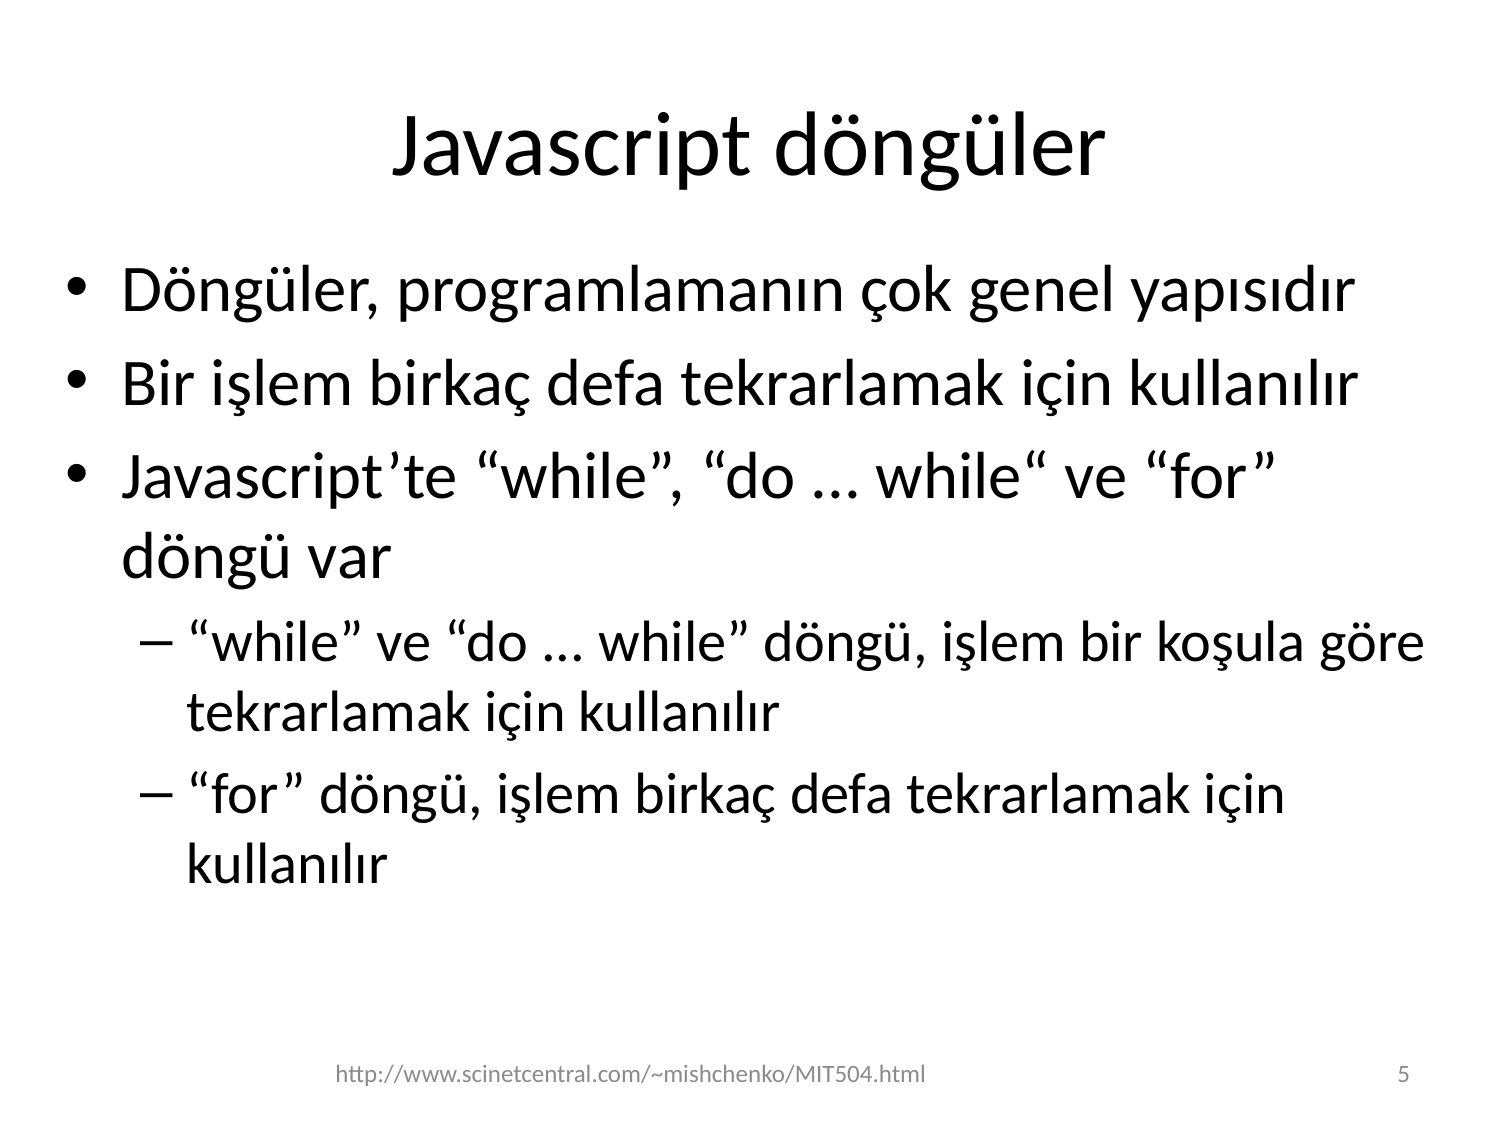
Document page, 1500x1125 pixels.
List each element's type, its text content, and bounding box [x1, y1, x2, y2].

slide_number 5 [1074, 1042, 1425, 1103]
list Döngüler, programlamanın çok genel yapısıdır Bir işlem birkaç defa tekrarlamak için kullanılır Javascript’te “while”, “do ... while“ ve “for” döngü var “while” ve “do ... while” döngü, işlem bir koşula göre tekrarlamak için kullanılır “for” döngü, işlem birkaç defa tekrarlamak için kullanılır [50, 237, 1463, 1063]
footer http://www.scinetcentral.com/~mishchenko/MIT504.html [275, 1042, 988, 1103]
title Javascript döngüler [75, 45, 1425, 233]
